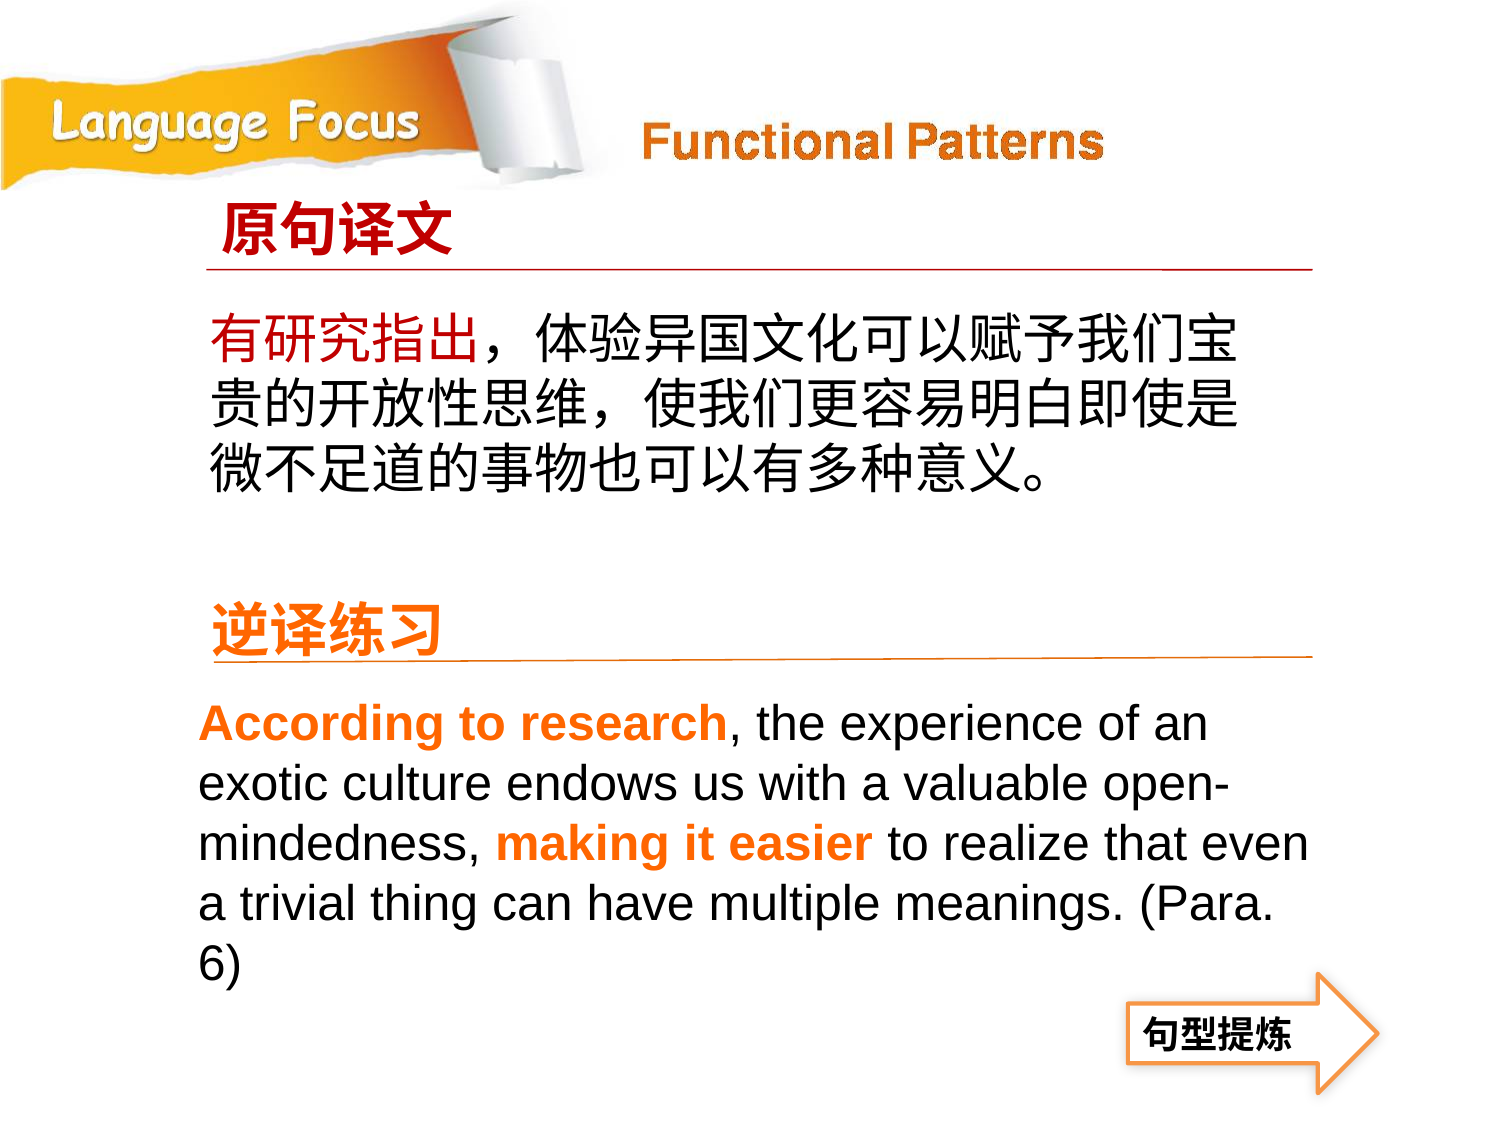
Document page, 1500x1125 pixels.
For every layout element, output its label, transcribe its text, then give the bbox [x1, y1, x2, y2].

picture [0, 0, 1187, 192]
text_box 逆译练习 [196, 585, 504, 671]
text_box 句型提炼 [1125, 971, 1380, 1096]
text_box According to research, the experience of an exotic culture endows us with a valuable open-mindedness, making it easier to realize that even a trivial thing can have multiple meanings. (Para. 6) [183, 683, 1341, 998]
text_box 有研究指出，体验异国文化可以赋予我们宝贵的开放性思维，使我们更容易明白即使是微不足道的事物也可以有多种意义。 [194, 296, 1282, 507]
text_box 原句译文 [206, 200, 527, 268]
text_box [213, 656, 1313, 663]
